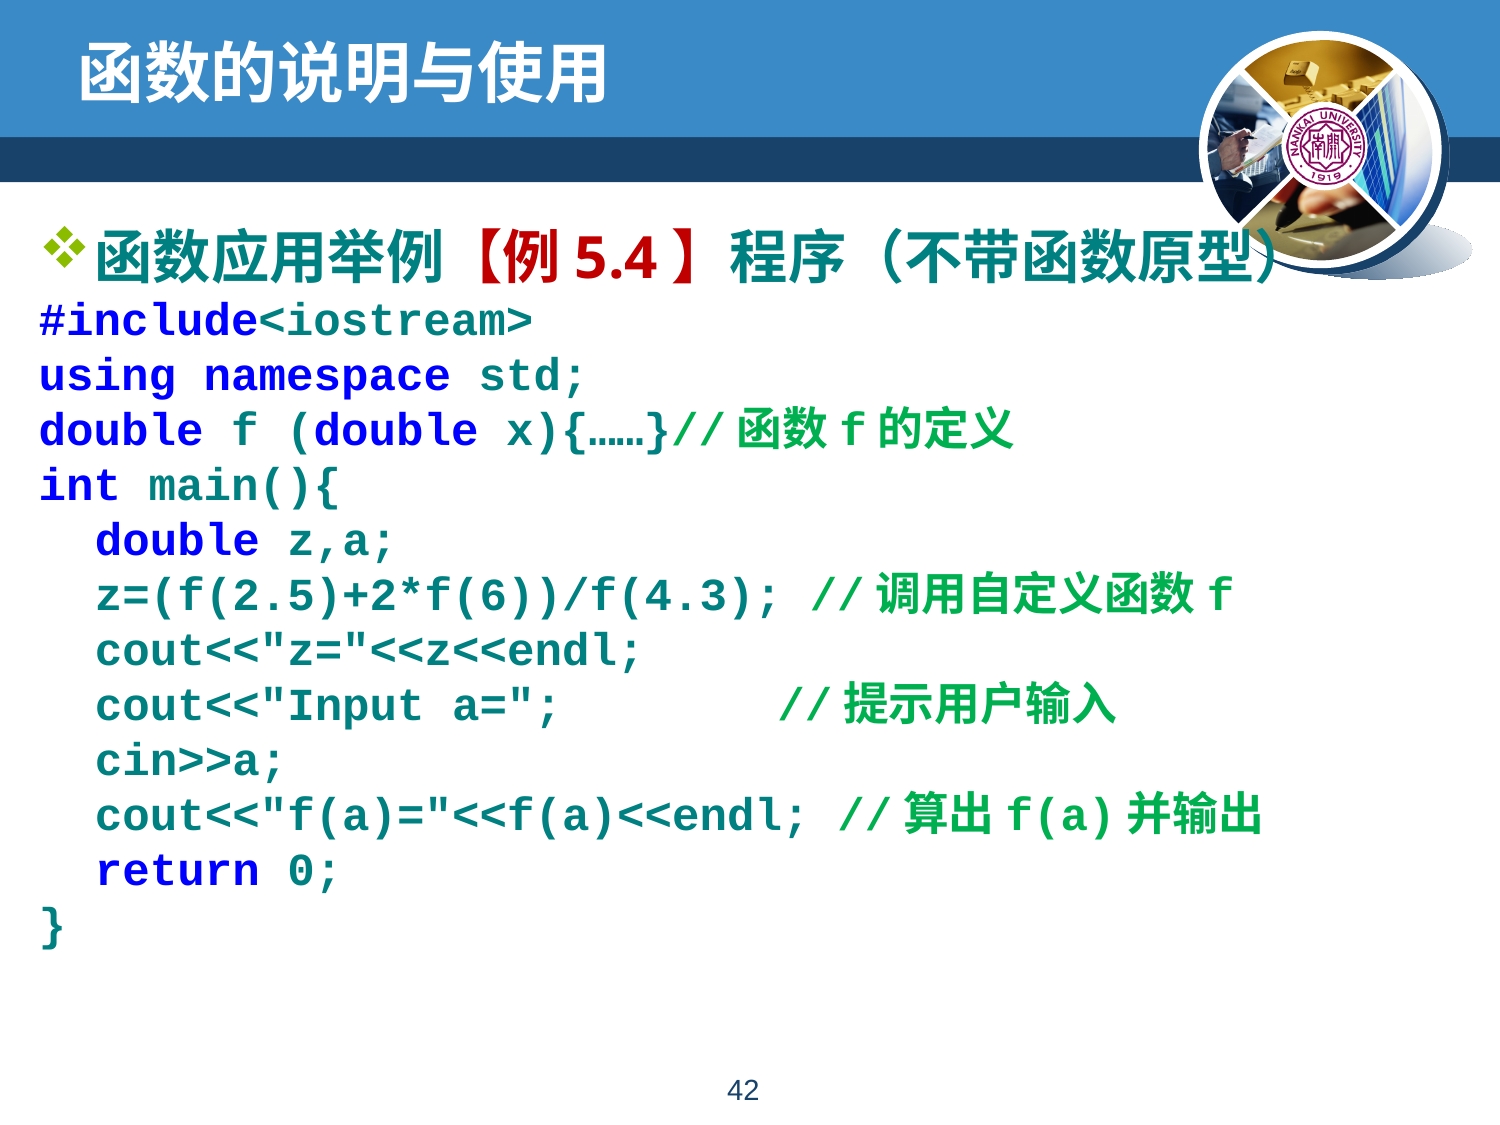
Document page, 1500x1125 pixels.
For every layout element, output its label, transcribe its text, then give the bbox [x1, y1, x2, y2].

slide_number 41 [607, 1063, 879, 1112]
picture [1207, 40, 1433, 212]
title 函数的说明与使用 [62, 24, 1275, 118]
list 函数应用举例【例5.4】程序（不带函数原型） #include<iostream> using namespace std; double f (double x){……}//函数f的定义 int main(){ double z,a; z=(f(2.5)+2*f(6))/f(4.3); //调用自定义函数f cout<<"z="<<z<<endl; cout<<"Input a="; //提示用户输入 cin>>a; cout<<"f(a)="<<f(a)<<endl; //算出f(a)并输出 return 0; } [23, 212, 1465, 1043]
